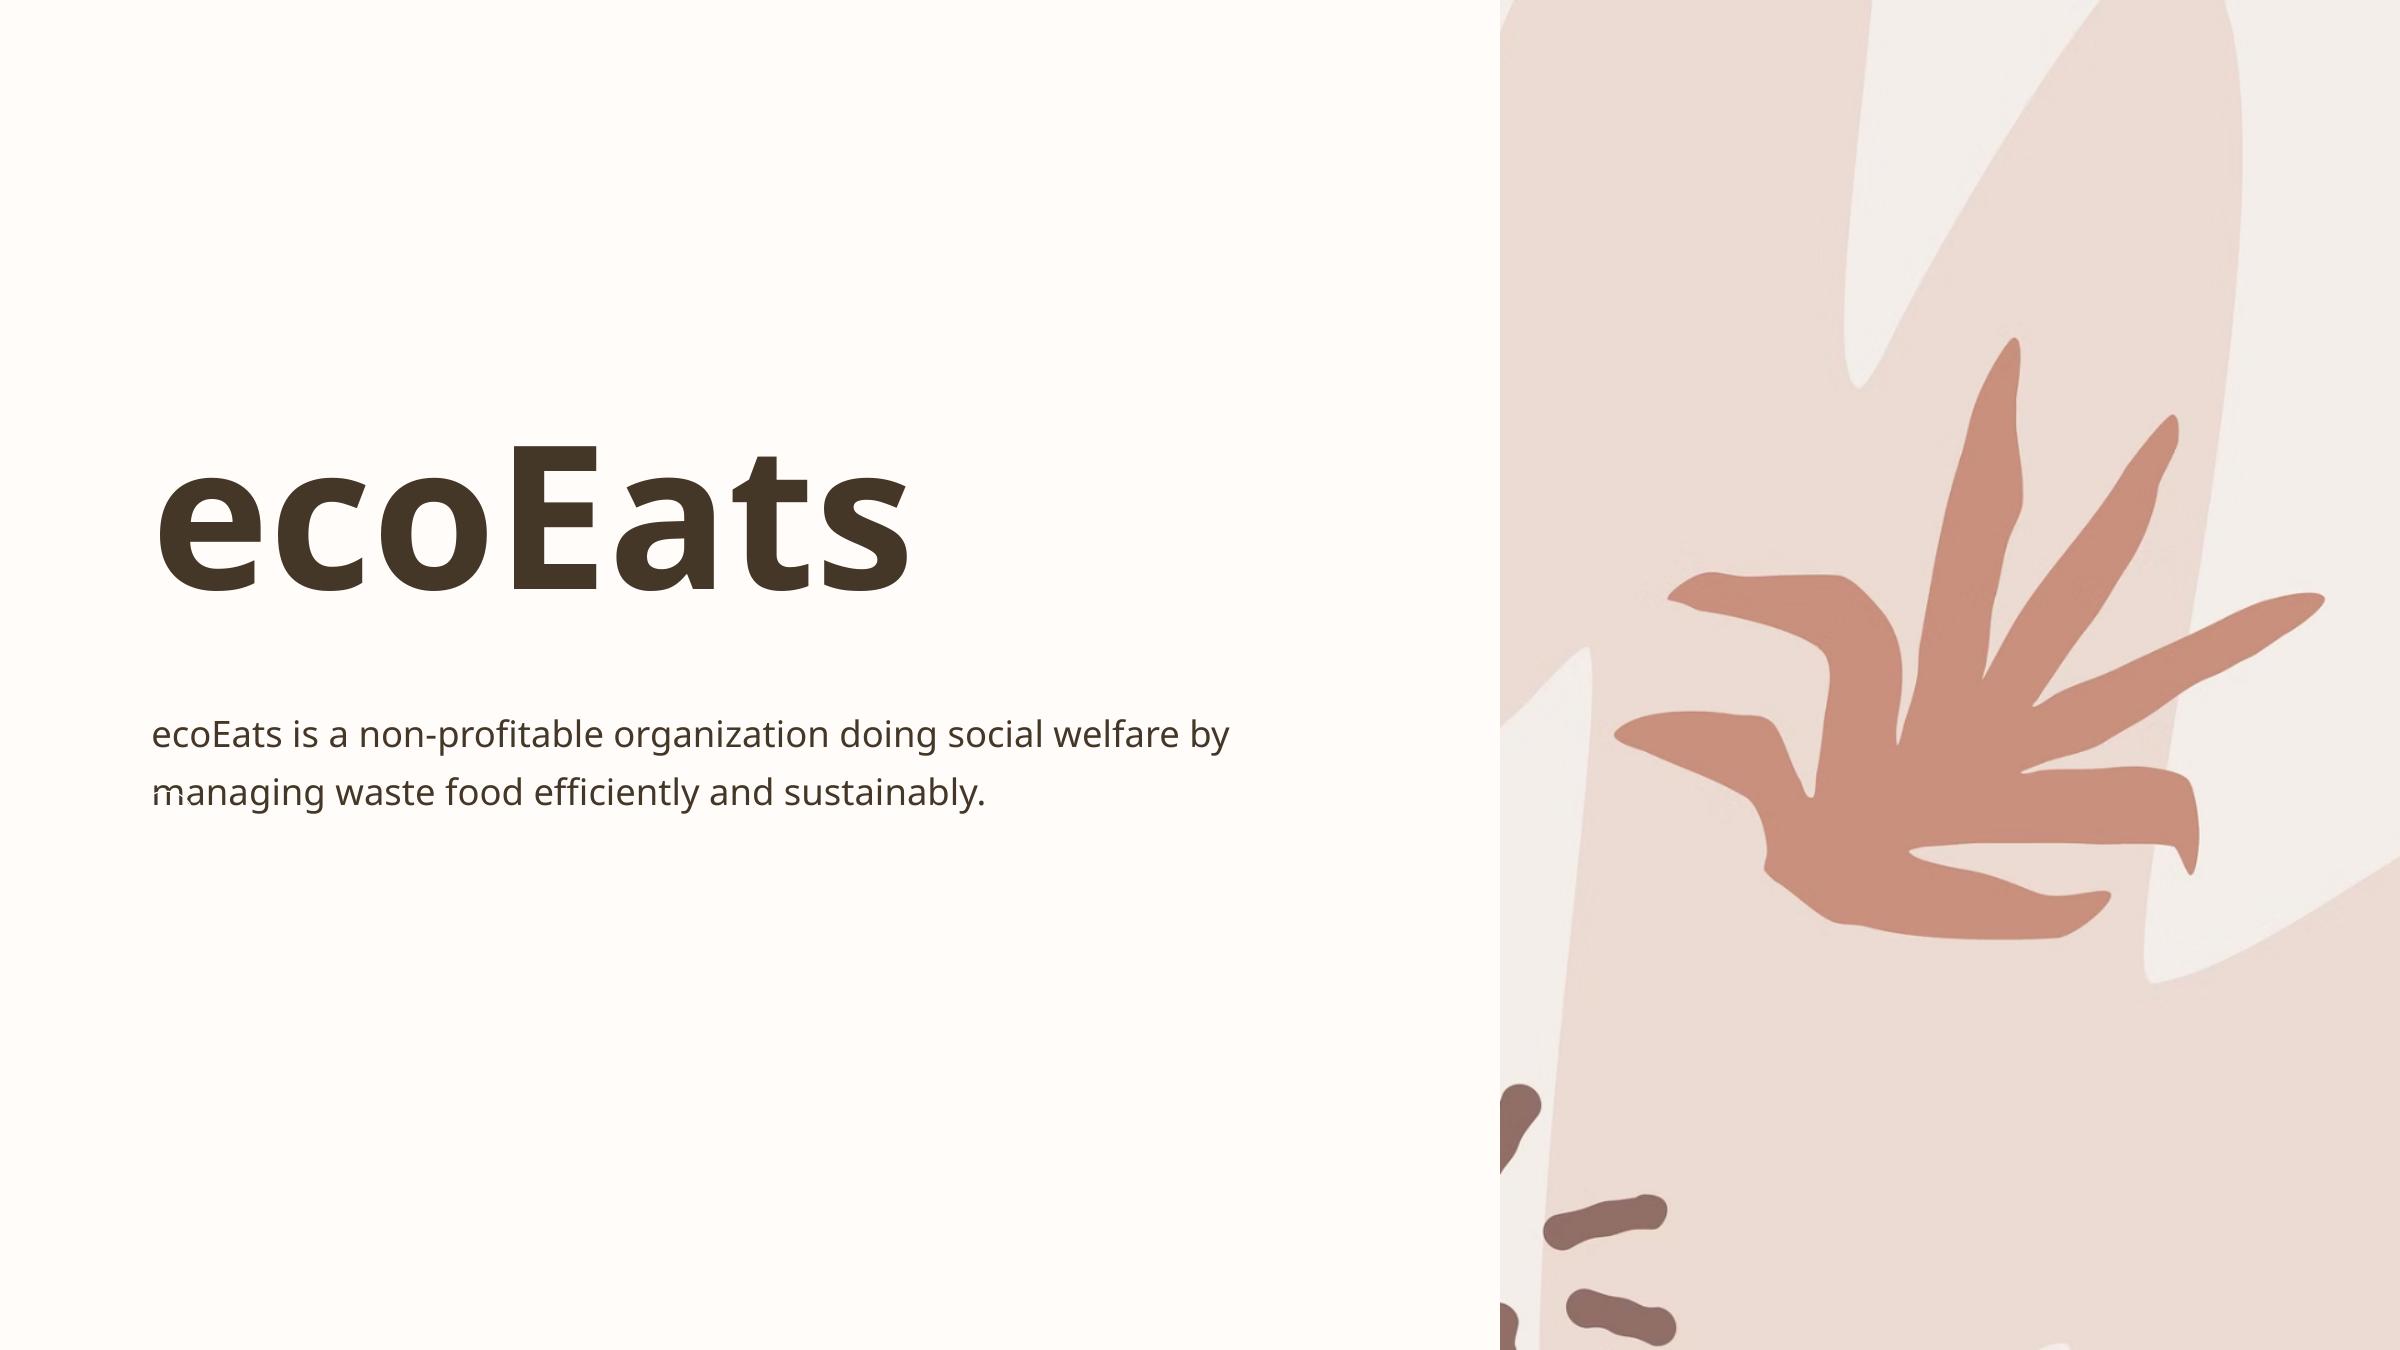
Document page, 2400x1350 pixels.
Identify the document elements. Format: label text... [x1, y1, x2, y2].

text_box [136, 791, 195, 850]
text_box [213, 788, 488, 853]
text_box ecoEats is a non-profitable organization doing social welfare by managing waste food efficiently and sustainably. [136, 689, 1364, 748]
picture [1499, 0, 2400, 1350]
text_box [0, 0, 1499, 1350]
text_box ecoEats [136, 485, 1333, 635]
